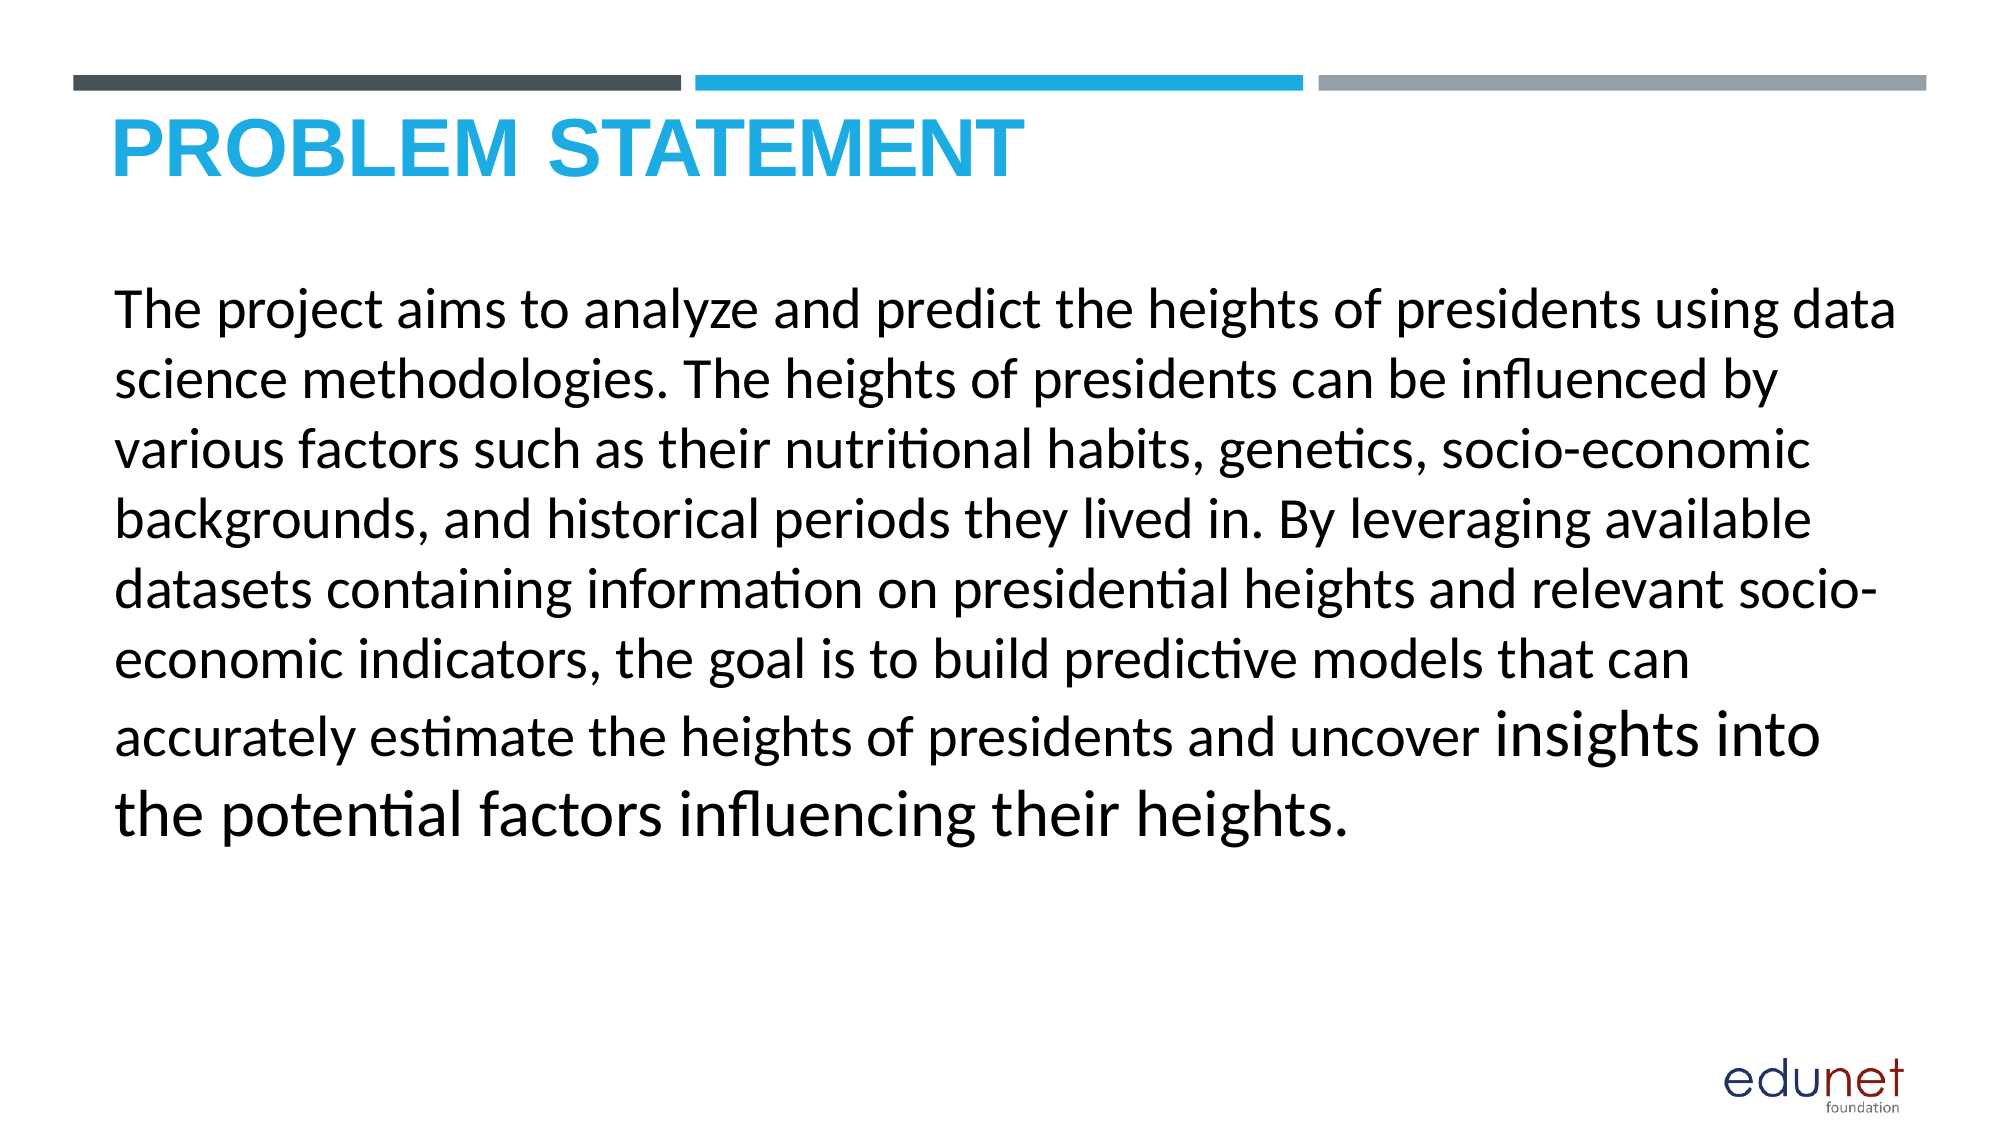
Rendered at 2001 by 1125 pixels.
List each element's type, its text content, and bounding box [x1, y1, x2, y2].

title PROBLEM STATEMENT [108, 91, 1925, 262]
text_box The project aims to analyze and predict the heights of presidents using data science methodologies. The heights of presidents can be influenced by various factors such as their nutritional habits, genetics, socio-economic backgrounds, and historical periods they lived in. By leveraging available datasets containing information on presidential heights and relevant socio-economic indicators, the goal is to build predictive models that can accurately estimate the heights of presidents and uncover insights into the potential factors influencing their heights. [99, 262, 1925, 937]
picture [1724, 1057, 1904, 1113]
